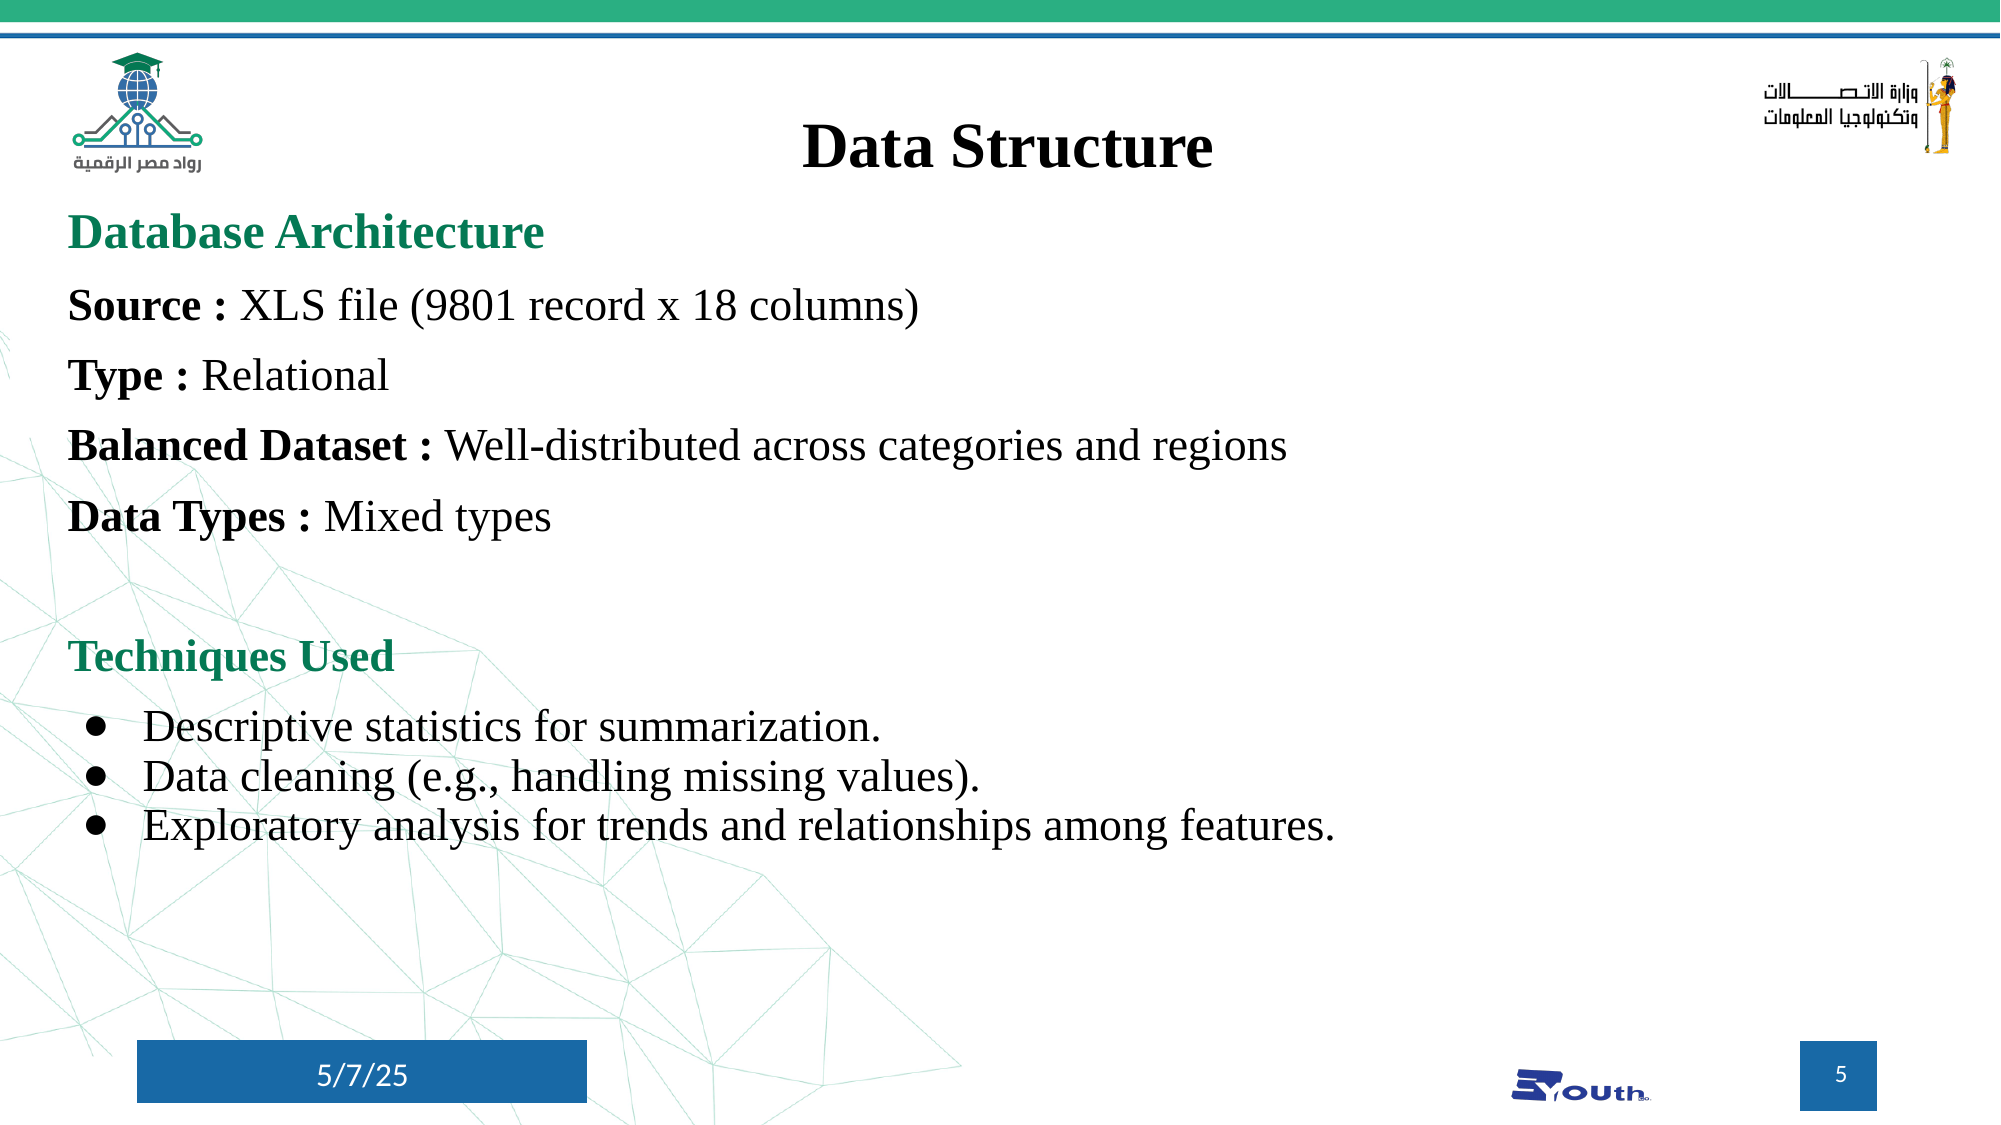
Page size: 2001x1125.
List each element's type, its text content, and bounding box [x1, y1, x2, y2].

slide_number 5 [1412, 1042, 1863, 1103]
subtitle Database Architecture Source : XLS file (9801 record x 18 columns) Type : Relational Balanced Dataset : Well-distributed across categories and regions Data Types : Mixed types Techniques Used Descriptive statistics for summarization. Data cleaning (e.g., handling missing values). Exploratory analysis for trends and relationships among features. [52, 198, 1968, 1103]
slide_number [137, 1042, 588, 1103]
picture [0, 0, 2000, 1125]
title Data Structure [587, 99, 1430, 190]
